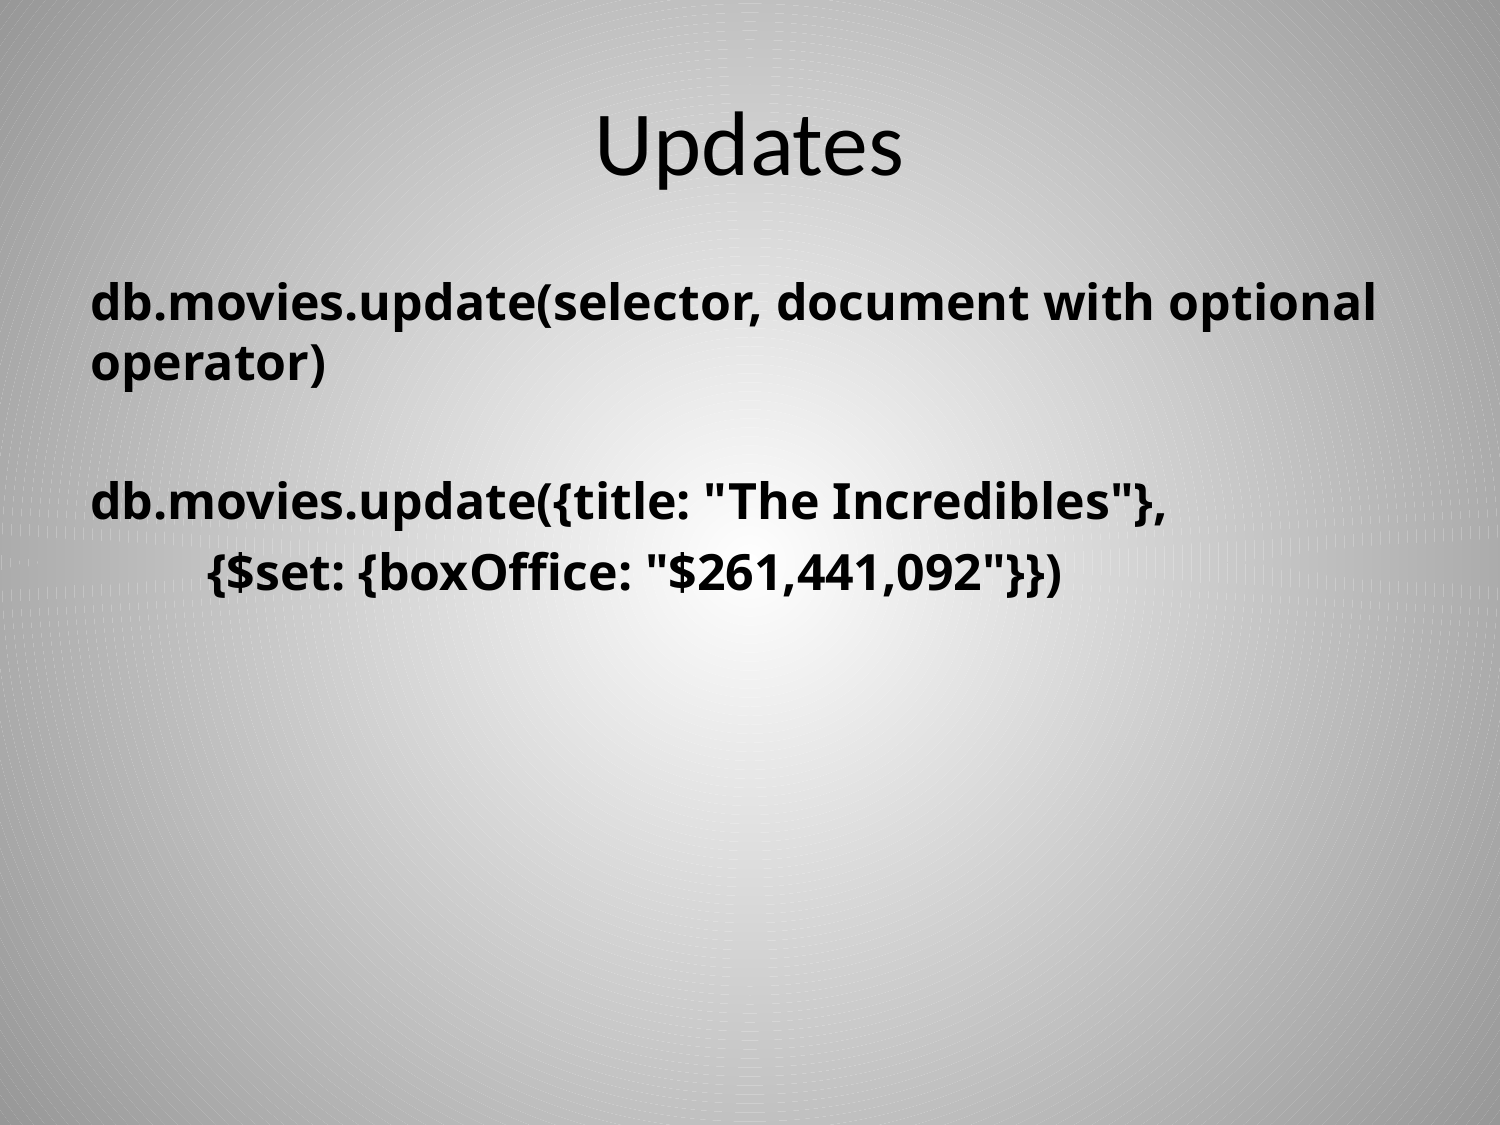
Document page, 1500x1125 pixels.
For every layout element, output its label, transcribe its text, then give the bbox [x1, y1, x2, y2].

title Updates [75, 45, 1425, 233]
list db.movies.update(selector, document with optional operator) db.movies.update({title: "The Incredibles"}, {$set: {boxOffice: "$261,441,092"}}) [75, 262, 1450, 1005]
